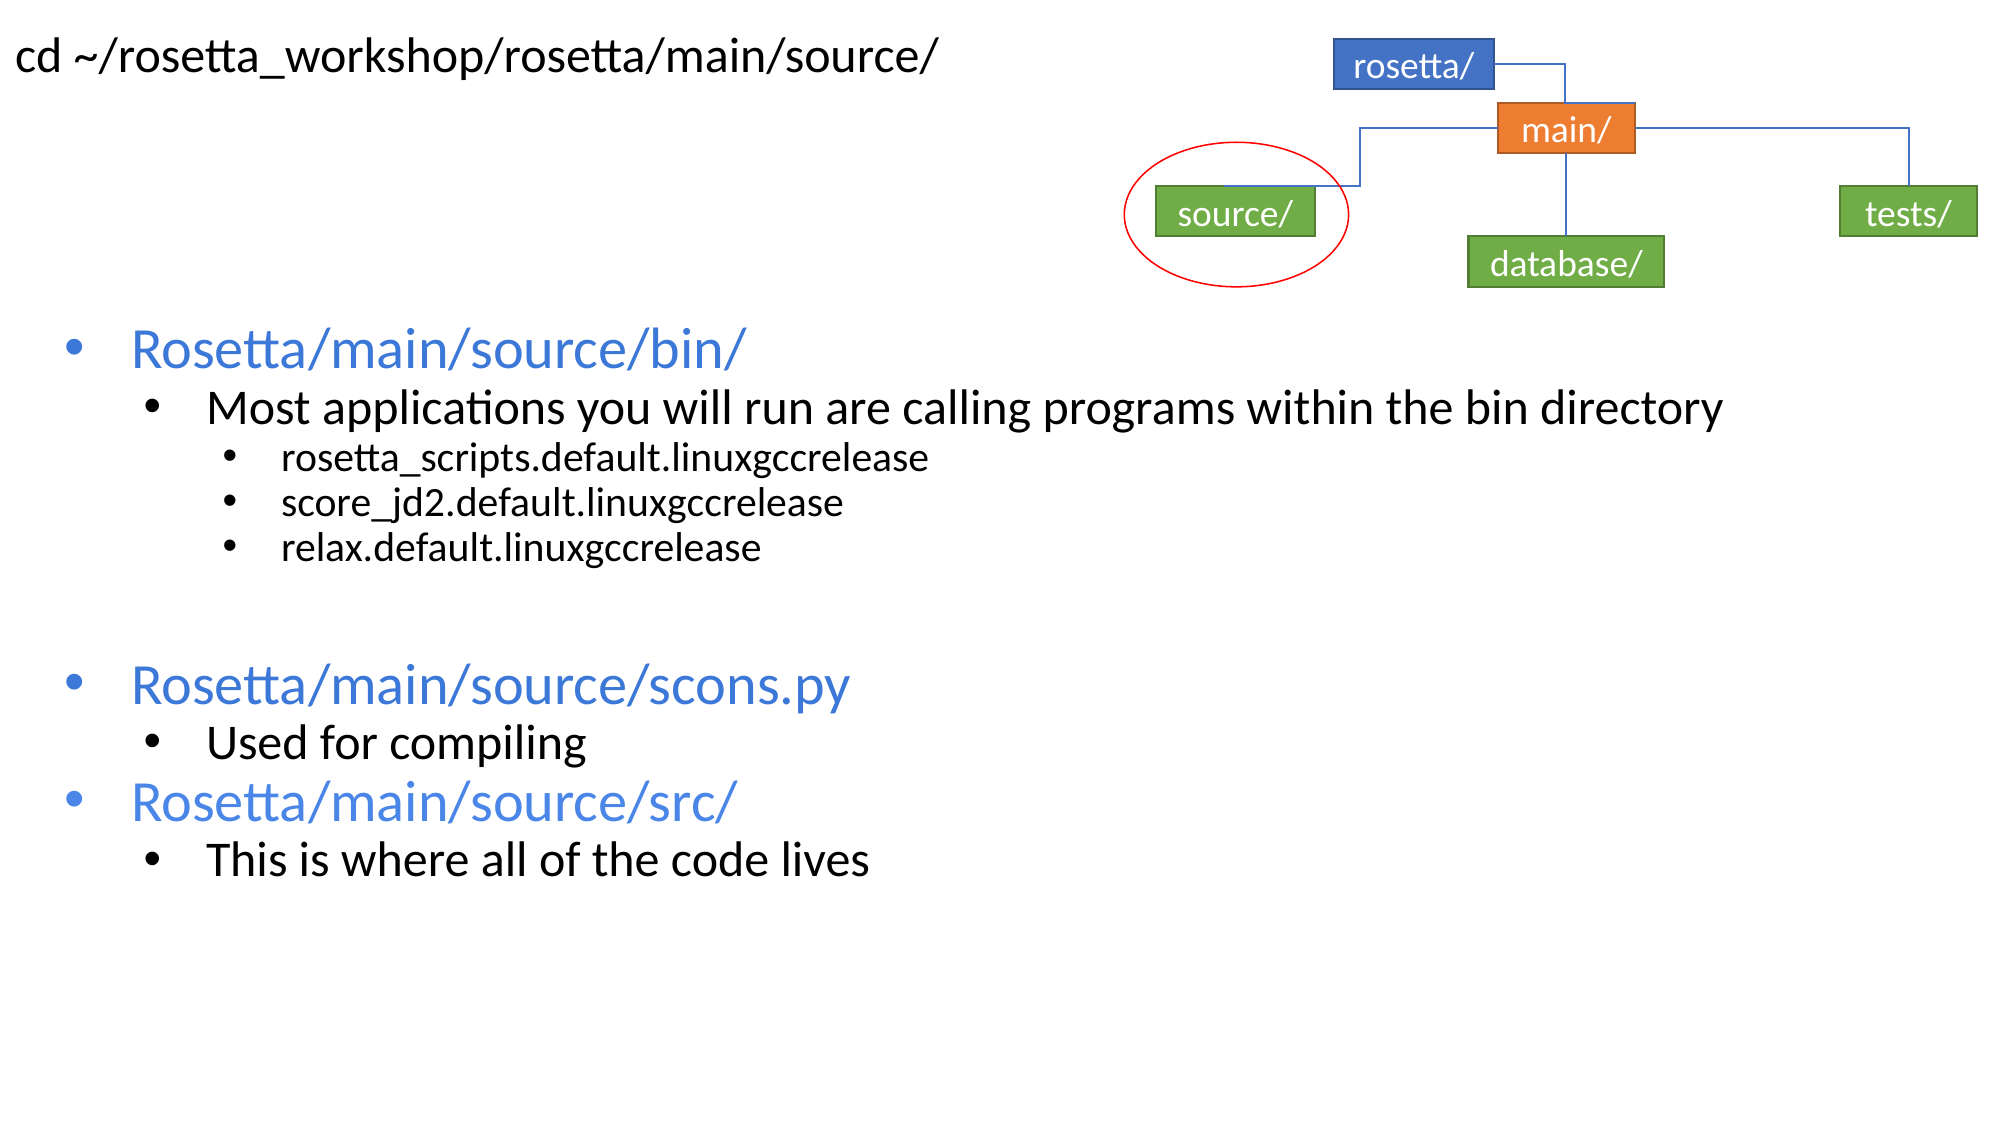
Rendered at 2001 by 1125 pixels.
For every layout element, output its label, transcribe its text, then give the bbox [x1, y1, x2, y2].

list Rosetta/main/source/bin/ Most applications you will run are calling programs within the bin directory rosetta_scripts.default.linuxgccrelease score_jd2.default.linuxgccrelease relax.default.linuxgccrelease Rosetta/main/source/scons.py Used for compiling Rosetta/main/source/src/ This is where all of the code lives [40, 303, 1766, 1094]
text_box cd ~/rosetta_workshop/rosetta/main/source/ [0, 7, 1032, 114]
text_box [1155, 38, 1978, 288]
text_box [1124, 168, 1150, 261]
